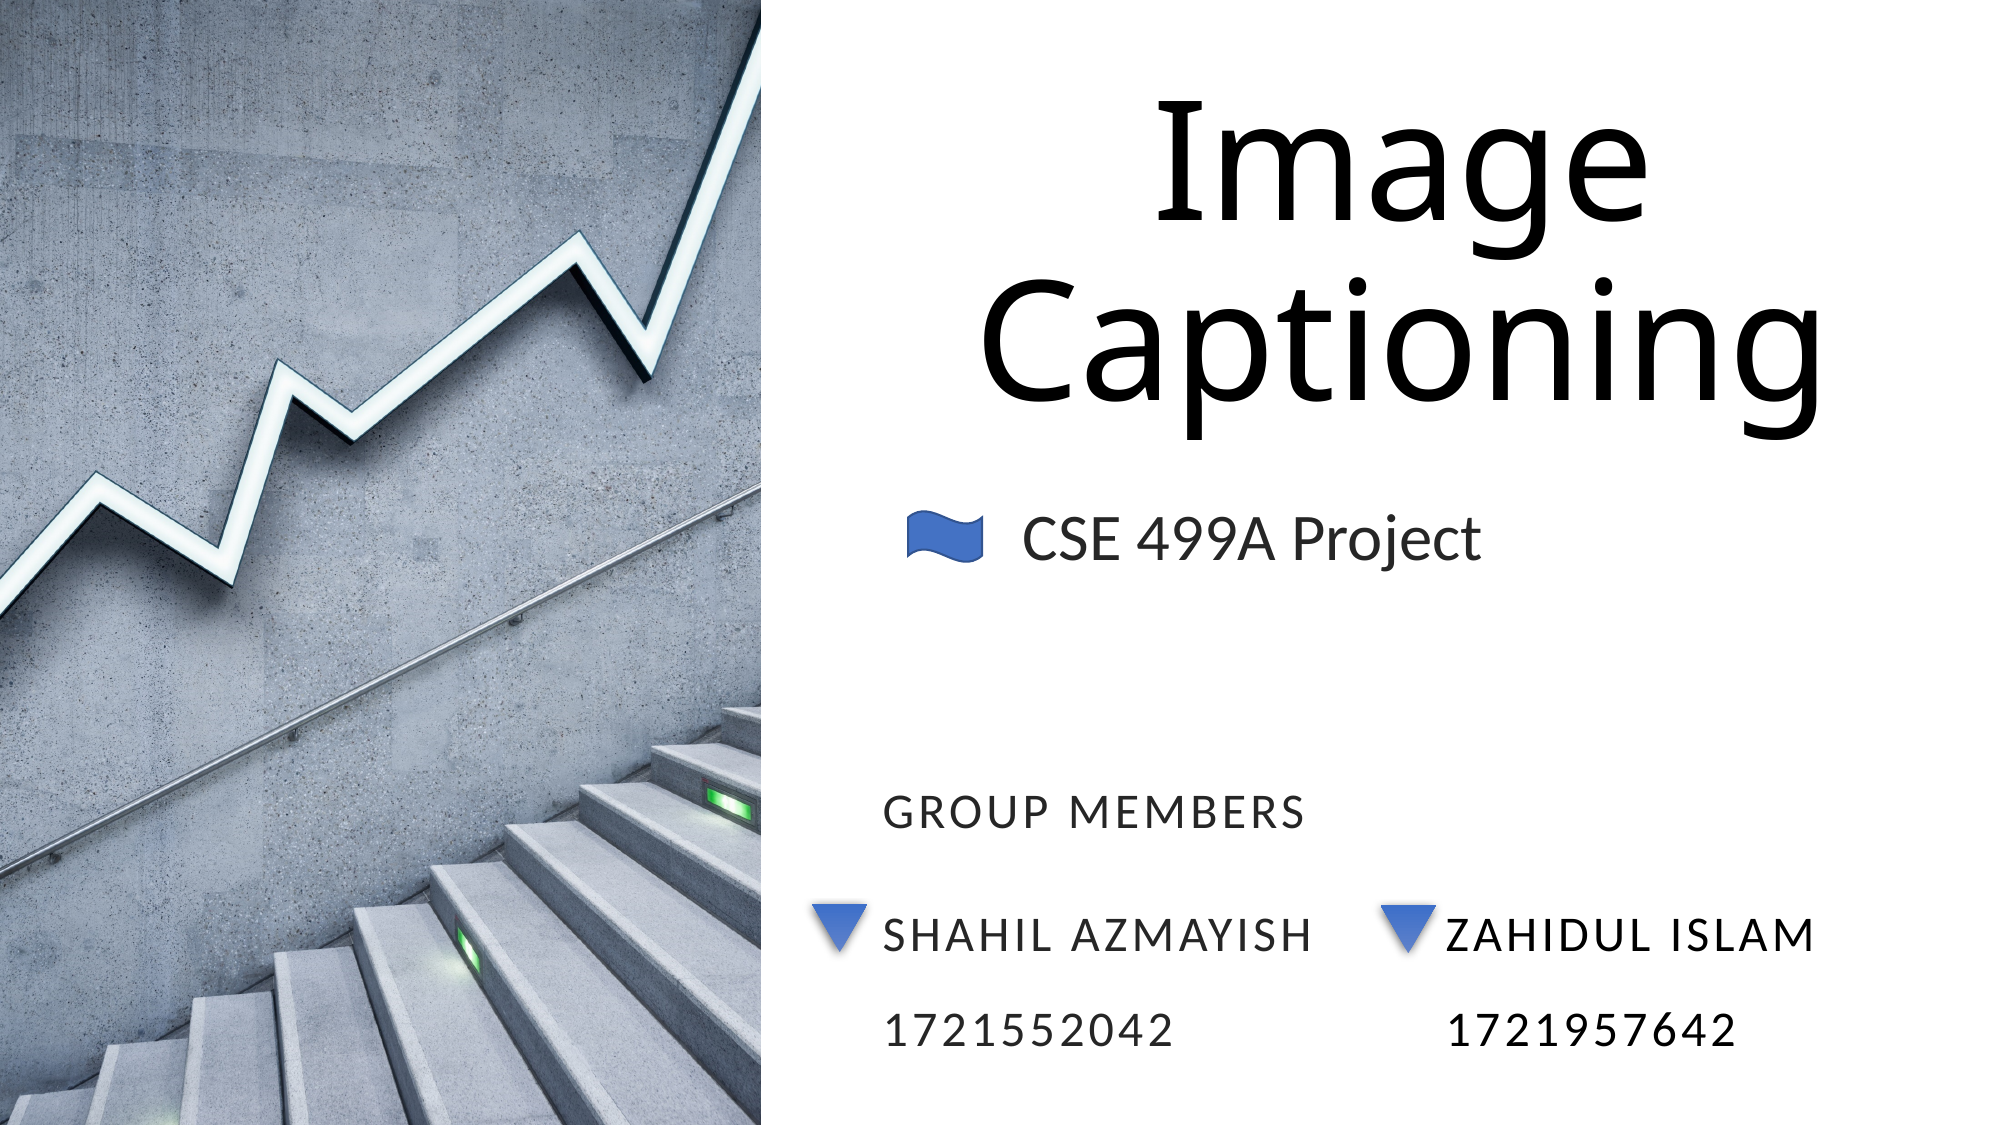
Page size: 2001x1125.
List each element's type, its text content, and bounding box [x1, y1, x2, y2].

text_box Group Members [867, 765, 1413, 860]
text_box [907, 510, 984, 563]
subtitle CSE 499A Project [966, 495, 1540, 630]
text_box [1380, 905, 1436, 954]
text_box [812, 904, 868, 953]
picture [0, 0, 761, 1125]
text_box Shahil Azmayish 1721552042 [867, 888, 1413, 1090]
text_box Zahidul Islam 1721957642 [1430, 888, 1976, 1090]
title Image Captioning [940, 67, 1866, 445]
